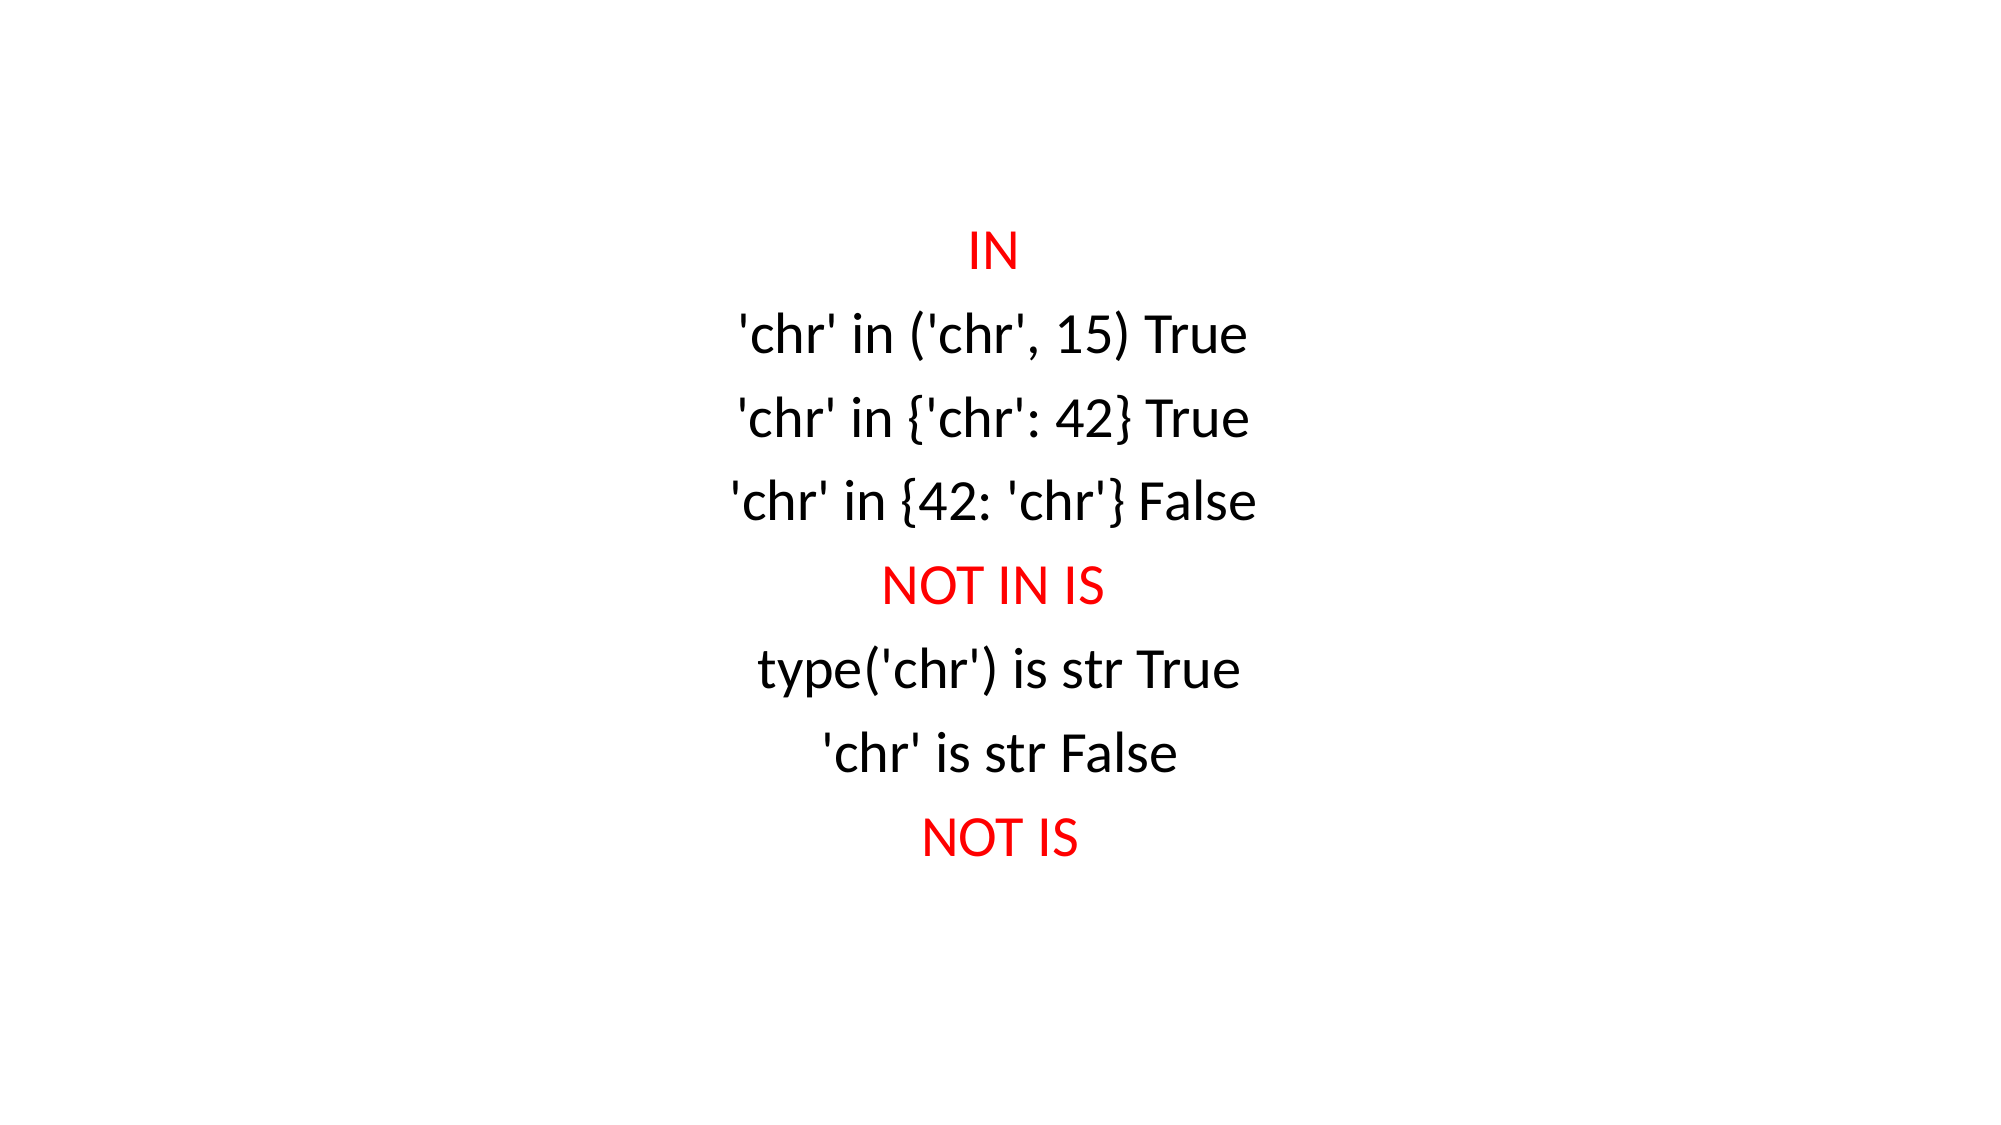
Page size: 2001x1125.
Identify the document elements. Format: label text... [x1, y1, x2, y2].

list IN 'chr' in ('chr', 15) True 'chr' in {'chr': 42} True 'chr' in {42: 'chr'} False NOT IN IS type('chr') is str True 'chr' is str False NOT IS [137, 211, 1863, 1014]
